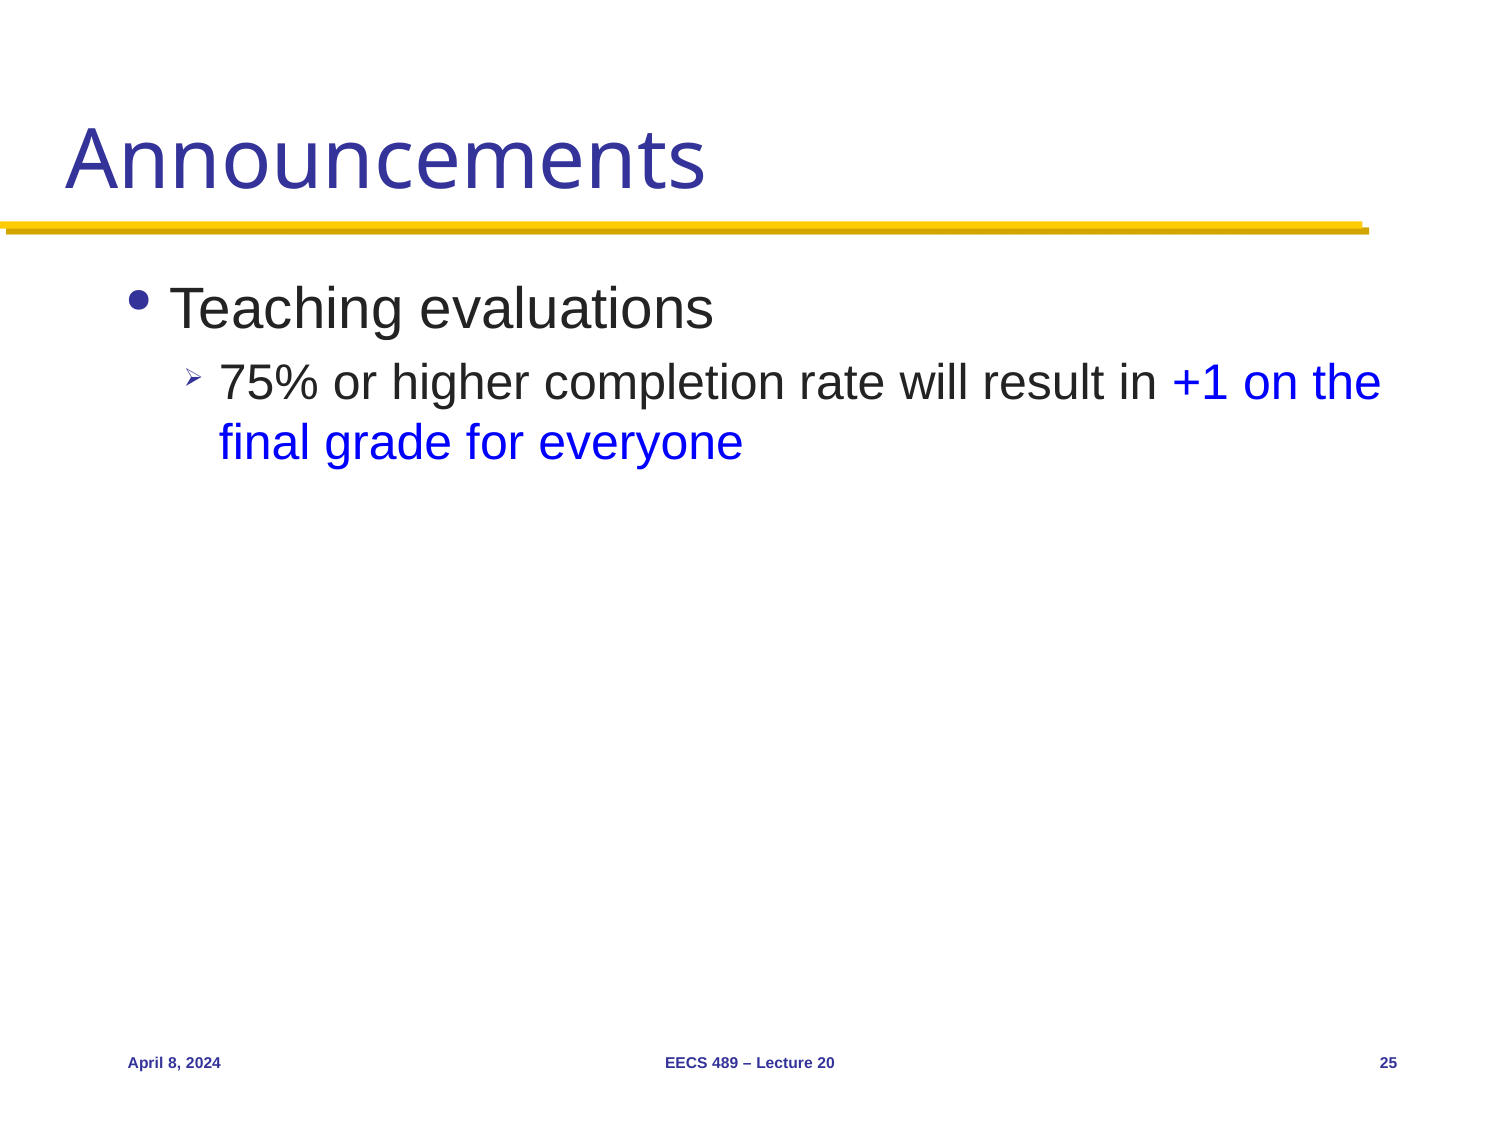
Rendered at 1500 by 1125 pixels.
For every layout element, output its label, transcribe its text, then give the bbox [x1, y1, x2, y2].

footer EECS 489 – Lecture 20 [512, 1024, 988, 1101]
list Teaching evaluations 75% or higher completion rate will result in +1 on the final grade for everyone [112, 262, 1413, 988]
title Announcements [49, 24, 1451, 213]
slide_number 25 [1312, 1024, 1413, 1101]
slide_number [112, 1024, 426, 1101]
